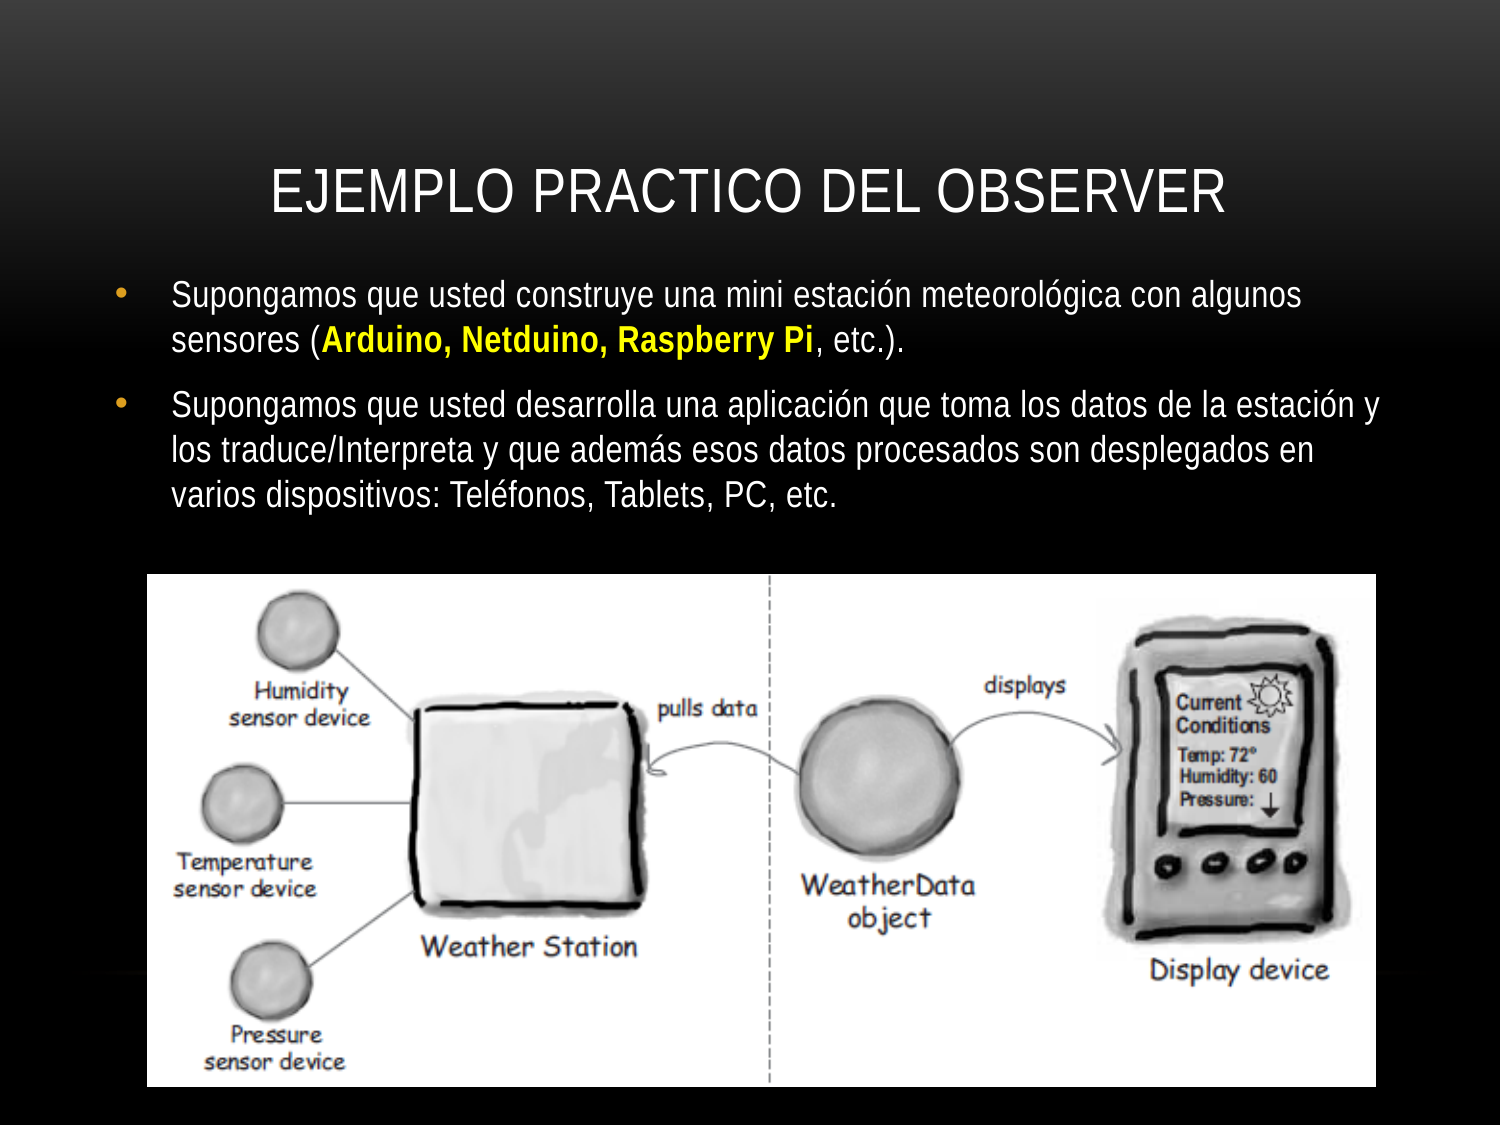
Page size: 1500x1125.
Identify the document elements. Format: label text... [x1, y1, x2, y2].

title Ejemplo practico del Observer [99, 45, 1400, 233]
picture [0, 0, 1500, 1125]
list Supongamos que usted construye una mini estación meteorológica con algunos sensores (Arduino, Netduino, Raspberry Pi, etc.). Supongamos que usted desarrolla una aplicación que toma los datos de la estación y los traduce/Interpreta y que además esos datos procesados son desplegados en varios dispositivos: Teléfonos, Tablets, PC, etc. [99, 262, 1400, 938]
